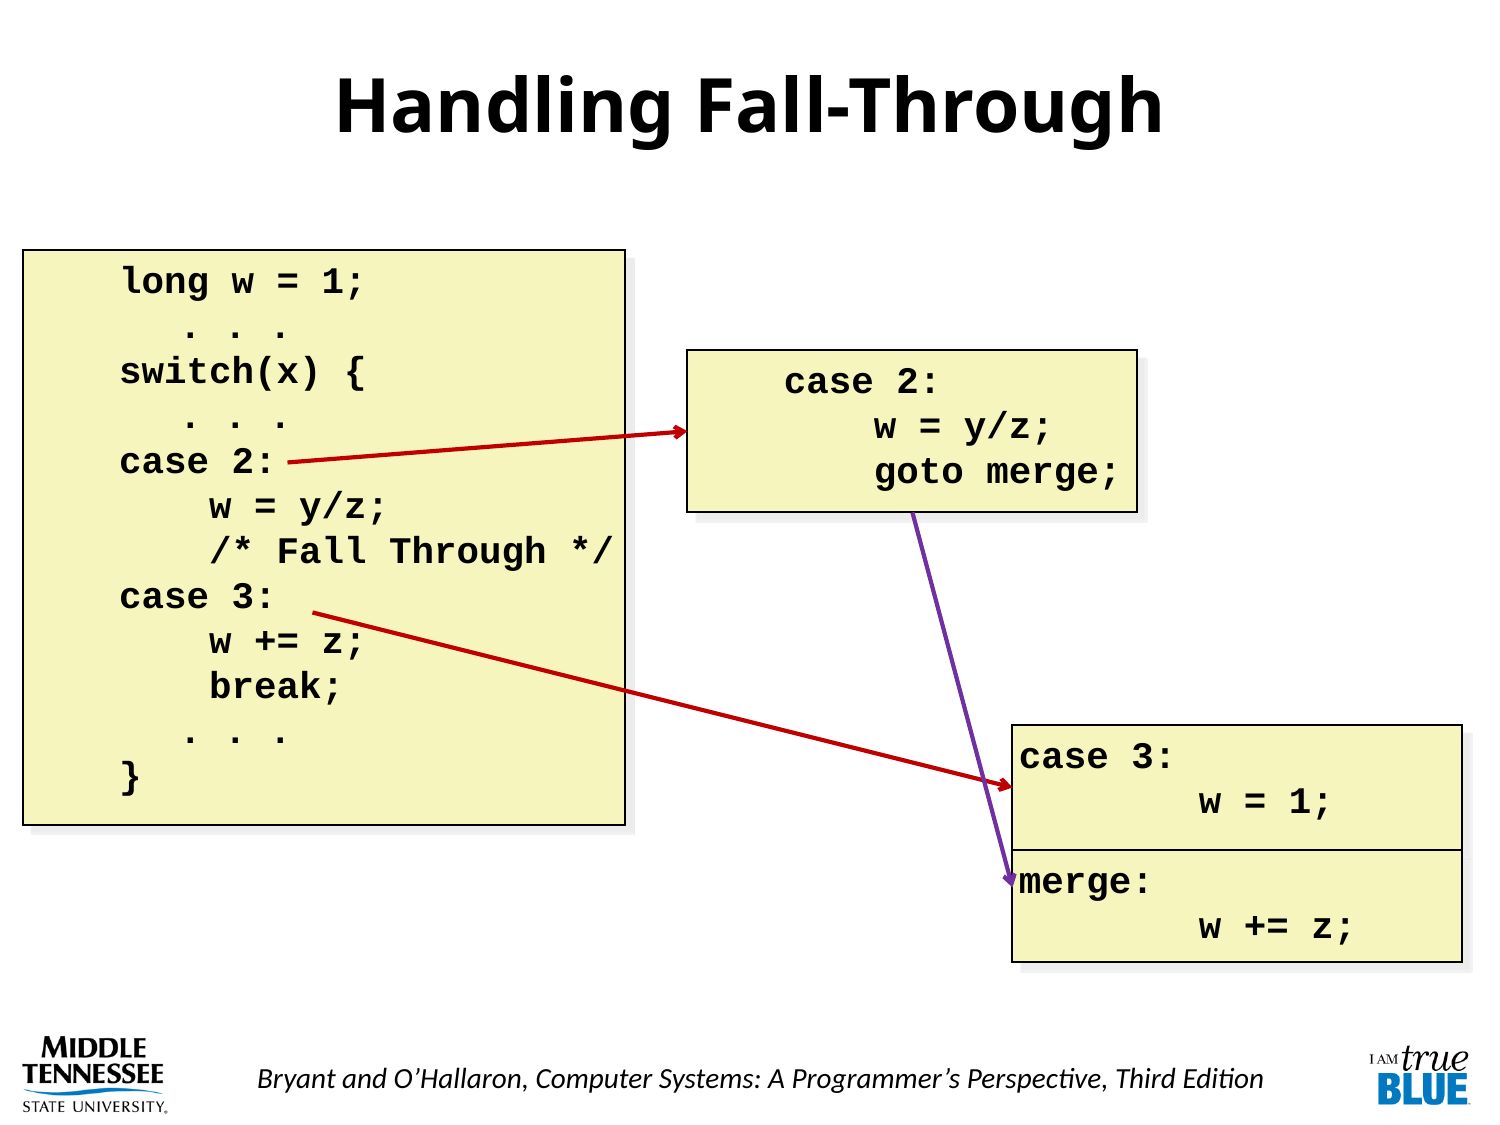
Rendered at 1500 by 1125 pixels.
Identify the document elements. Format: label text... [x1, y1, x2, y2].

text_box case 3: w = 1; [1013, 725, 1463, 849]
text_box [287, 431, 688, 463]
text_box merge: w += z; [1012, 849, 1463, 963]
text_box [312, 612, 912, 788]
picture [8, 1027, 174, 1122]
text_box long w = 1; . . . switch(x) { . . . case 2: w = y/z; /* Fall Through */ case 3: w += z; break; . . . } [22, 249, 625, 825]
title Handling Fall-Through [0, 0, 1500, 218]
picture [1360, 1034, 1485, 1115]
text_box case 2: w = y/z; goto merge; [687, 349, 1138, 513]
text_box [912, 512, 1013, 888]
